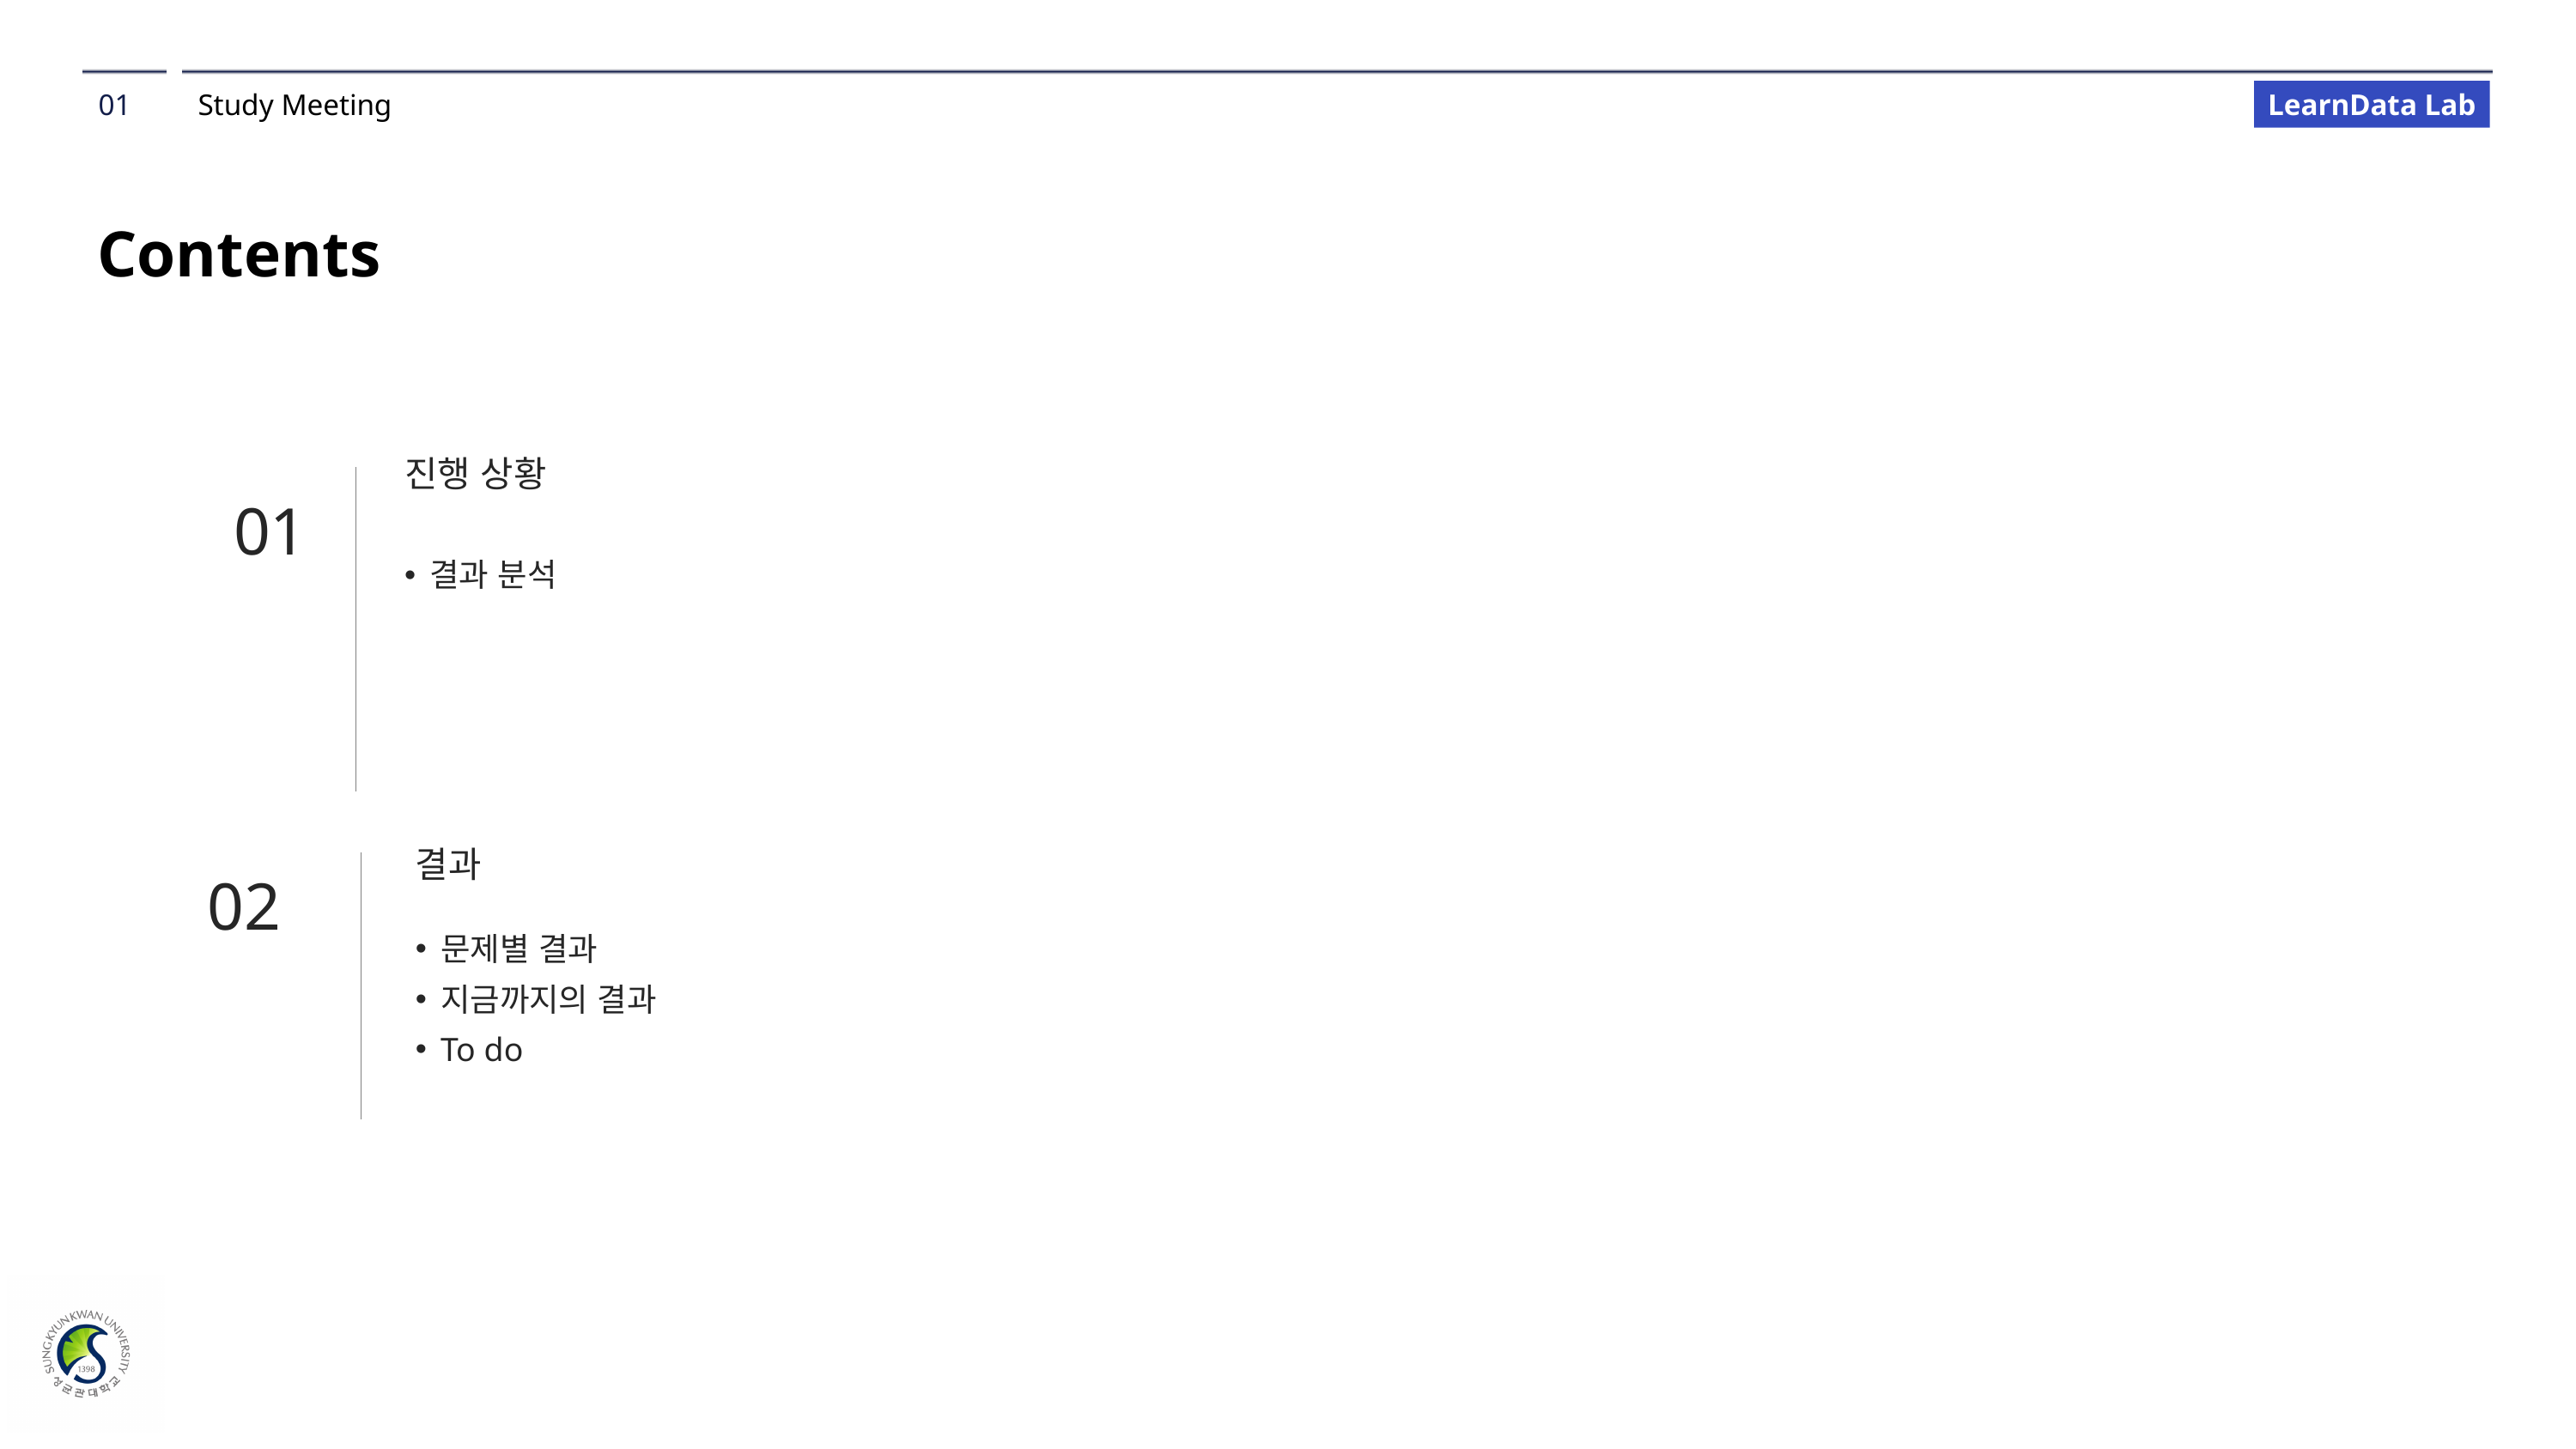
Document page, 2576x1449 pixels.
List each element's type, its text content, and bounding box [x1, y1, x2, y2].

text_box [185, 445, 1498, 792]
text_box Contents [84, 207, 952, 296]
text_box 01 [85, 82, 161, 128]
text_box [126, 834, 952, 1119]
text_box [82, 67, 167, 76]
picture [7, 1275, 165, 1433]
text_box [185, 80, 2490, 142]
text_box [182, 67, 2493, 76]
